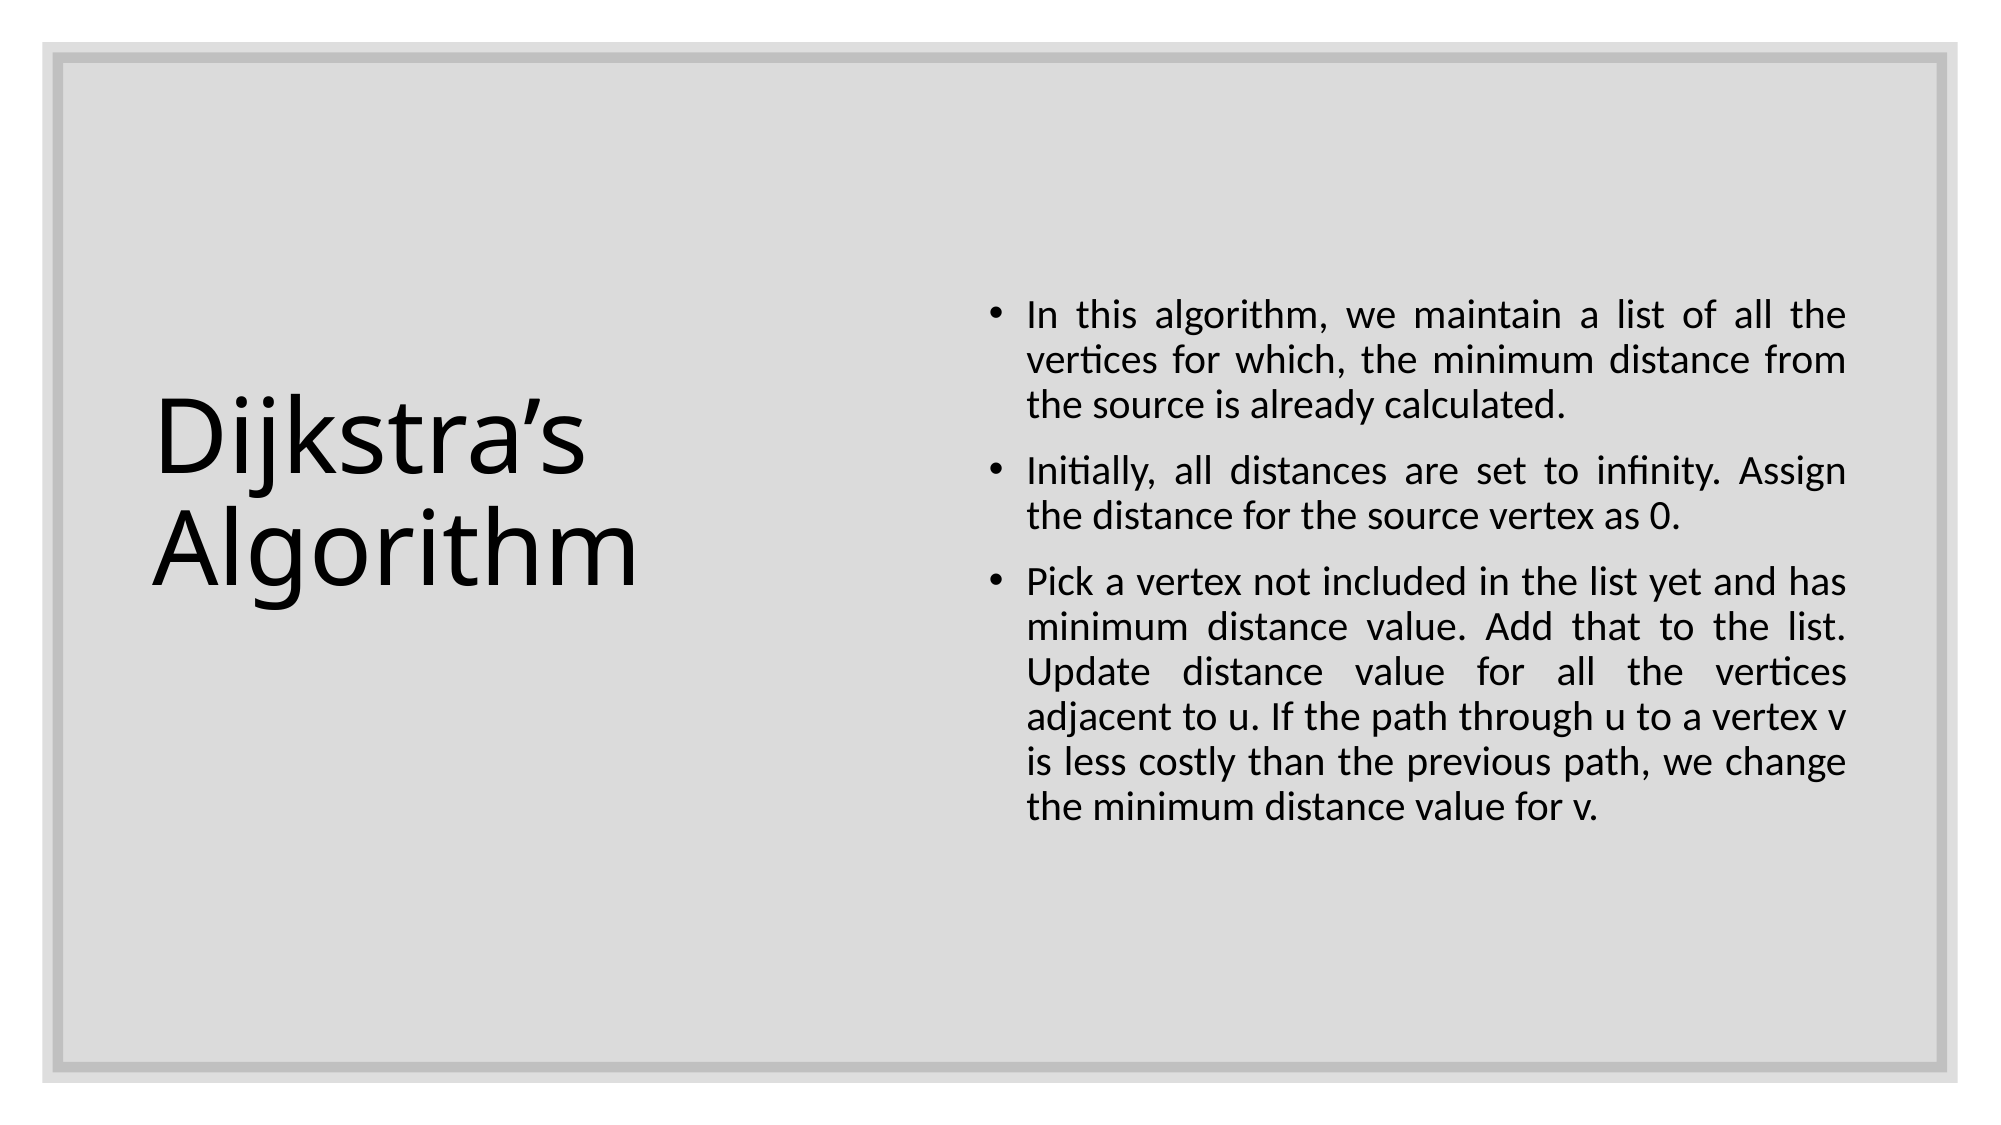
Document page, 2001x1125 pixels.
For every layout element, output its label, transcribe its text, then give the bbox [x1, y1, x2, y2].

text_box [52, 51, 1948, 1073]
title Dijkstra’s Algorithm [137, 375, 813, 931]
list In this algorithm, we maintain a list of all the vertices for which, the minimum distance from the source is already calculated. Initially, all distances are set to infinity. Assign the distance for the source vertex as 0. Pick a vertex not included in the list yet and has minimum distance value. Add that to the list. Update distance value for all the vertices adjacent to u. If the path through u to a vertex v is less costly than the previous path, we change the minimum distance value for v. [973, 285, 1863, 840]
